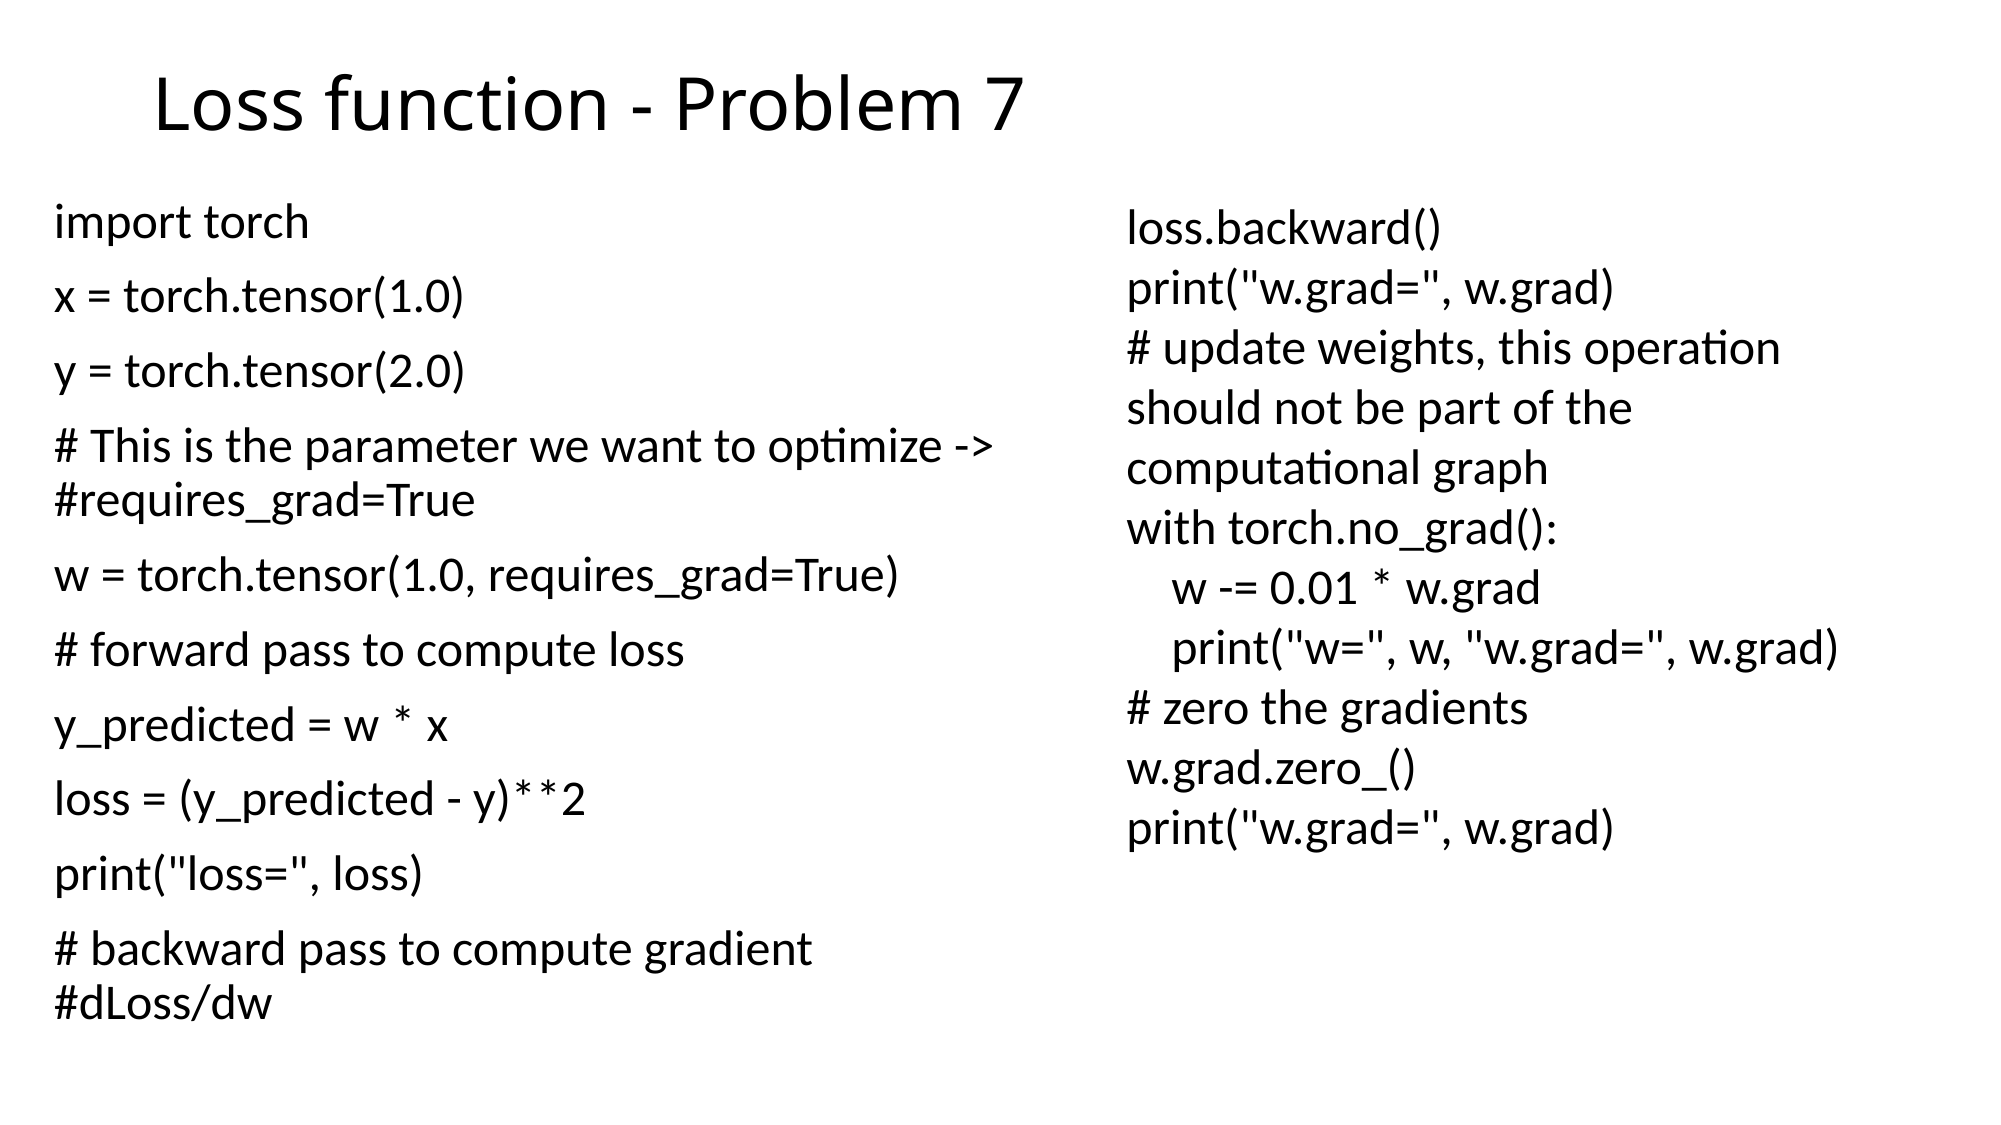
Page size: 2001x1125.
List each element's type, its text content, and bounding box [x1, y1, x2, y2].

list import torch x = torch.tensor(1.0) y = torch.tensor(2.0) # This is the parameter we want to optimize -> #requires_grad=True w = torch.tensor(1.0, requires_grad=True) # forward pass to compute loss y_predicted = w * x loss = (y_predicted - y)**2 print("loss=", loss) # backward pass to compute gradient #dLoss/dw [38, 187, 1018, 1097]
title Loss function - Problem 7 [137, 59, 1863, 155]
text_box loss.backward() print("w.grad=", w.grad) # update weights, this operation should not be part of the computational graph with torch.no_grad(): w -= 0.01 * w.grad print("w=", w, "w.grad=", w.grad) # zero the gradients w.grad.zero_() print("w.grad=", w.grad) [1111, 187, 1863, 863]
